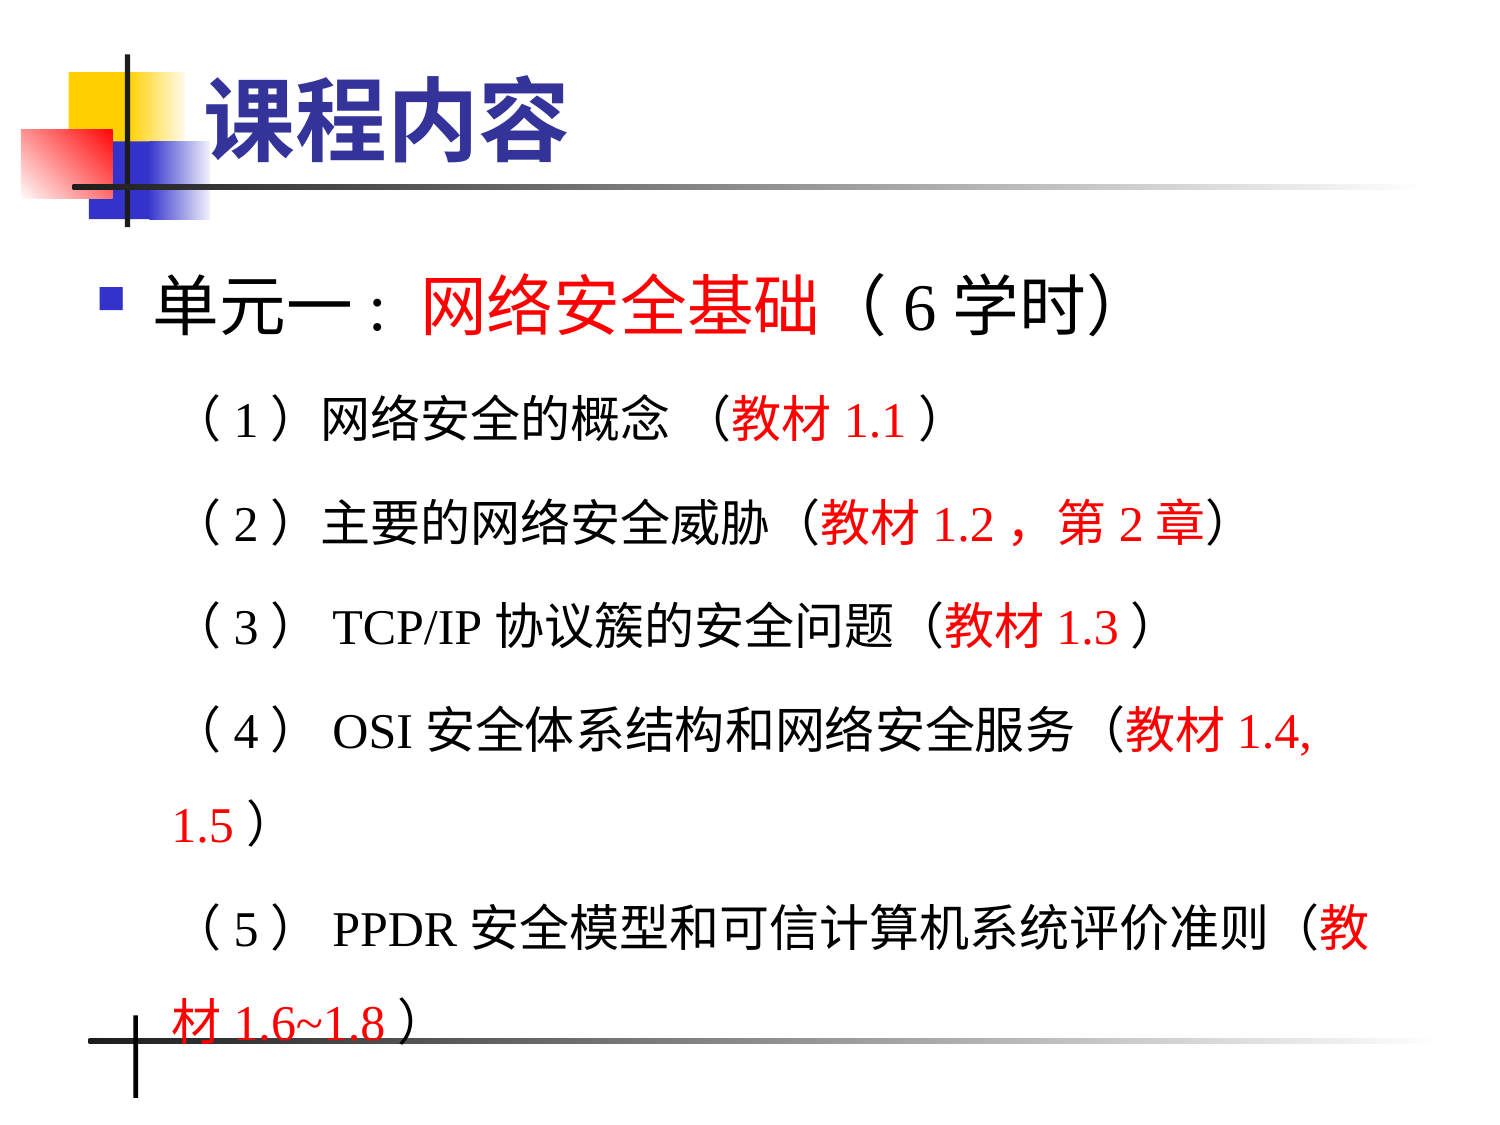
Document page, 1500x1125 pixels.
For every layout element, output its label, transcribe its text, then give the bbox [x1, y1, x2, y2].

title 课程内容 [188, 23, 1468, 181]
list 单元一: 网络安全基础（6学时） （1）网络安全的概念 （教材1.1） （2）主要的网络安全威胁（教材1.2，第2章） （3）TCP/IP协议簇的安全问题（教材1.3） （4）OSI安全体系结构和网络安全服务（教材1.4, 1.5） （5）PPDR安全模型和可信计算机系统评价准则（教材1.6~1.8） [81, 241, 1396, 1015]
